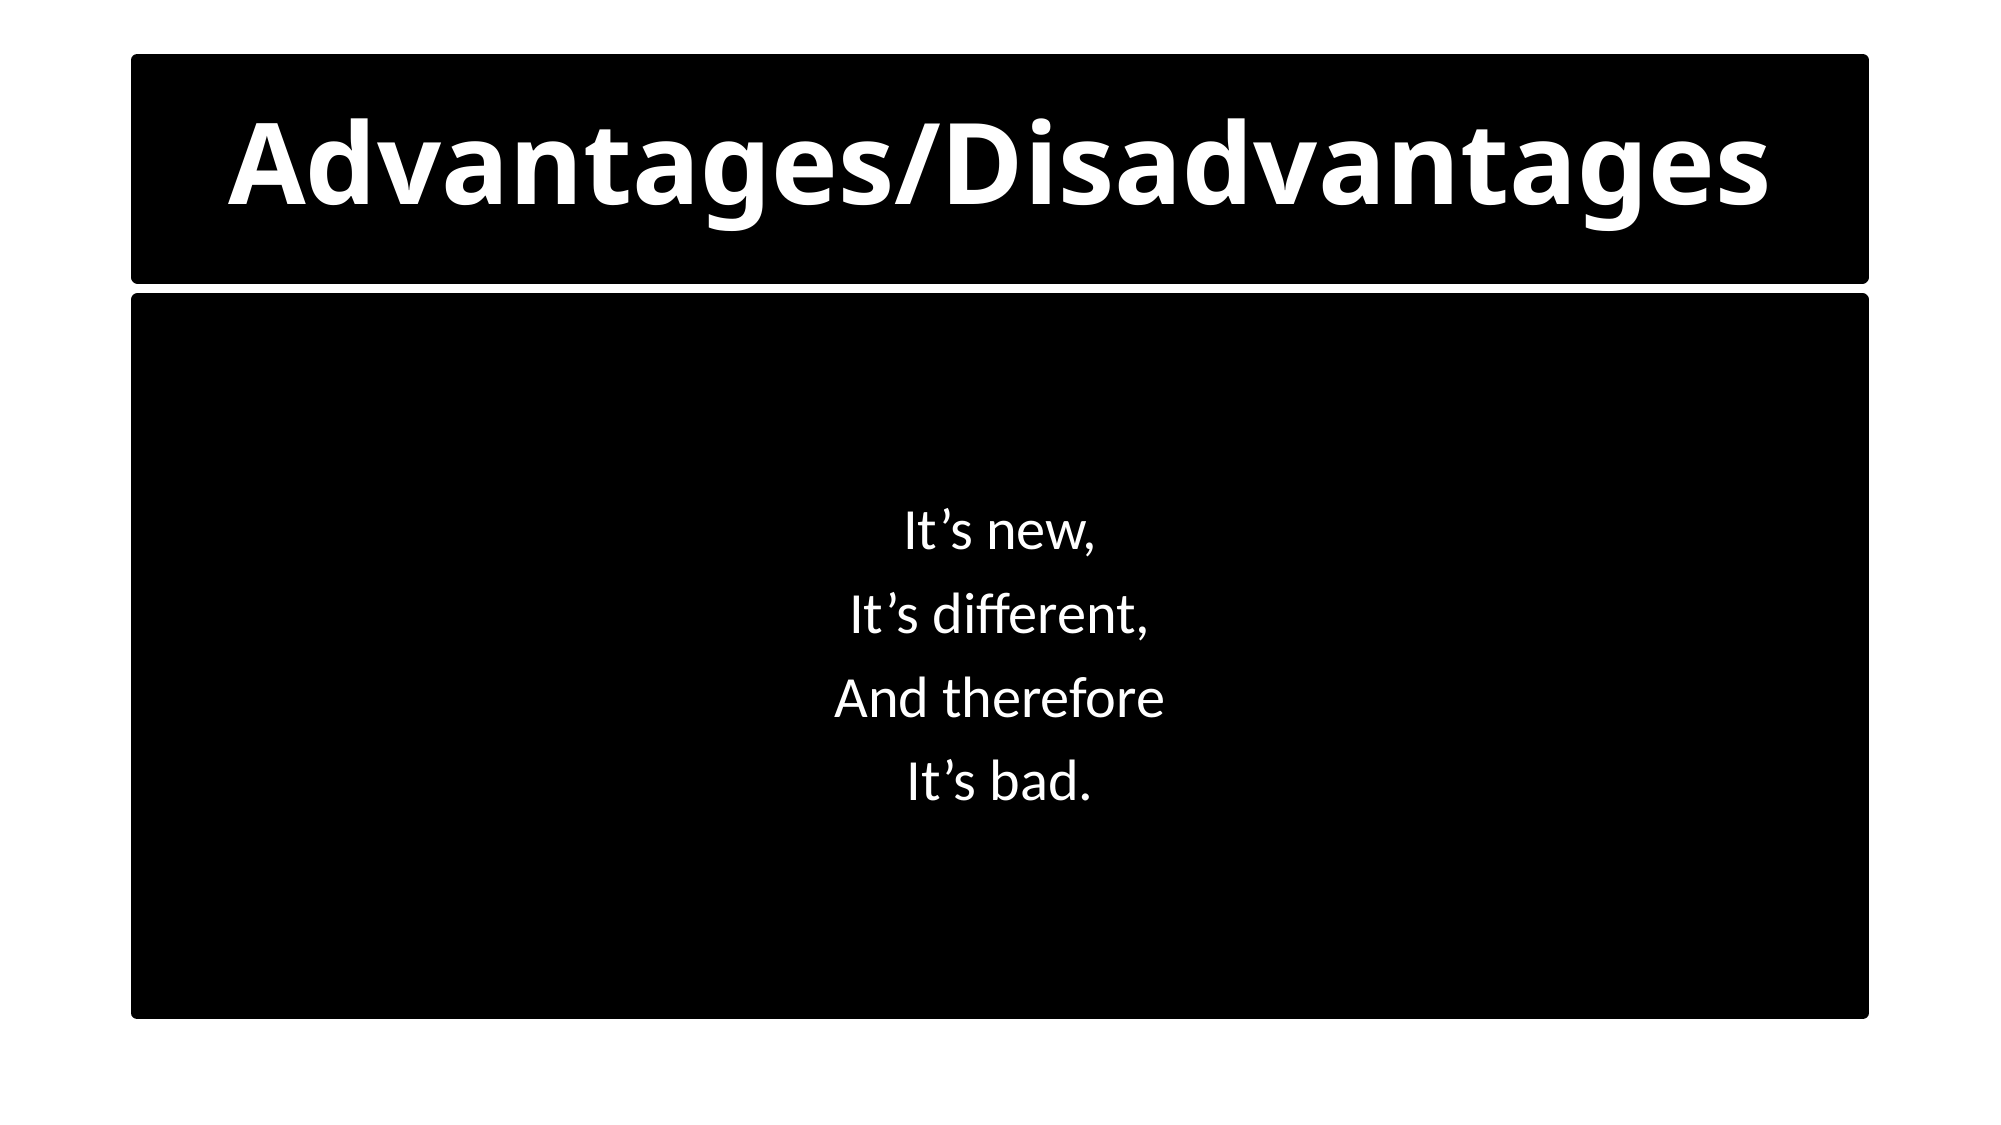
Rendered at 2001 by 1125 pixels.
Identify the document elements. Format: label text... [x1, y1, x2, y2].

title Advantages/Disadvantages [137, 59, 1863, 278]
list It’s new, It’s different, And therefore It’s bad. [137, 299, 1863, 1014]
